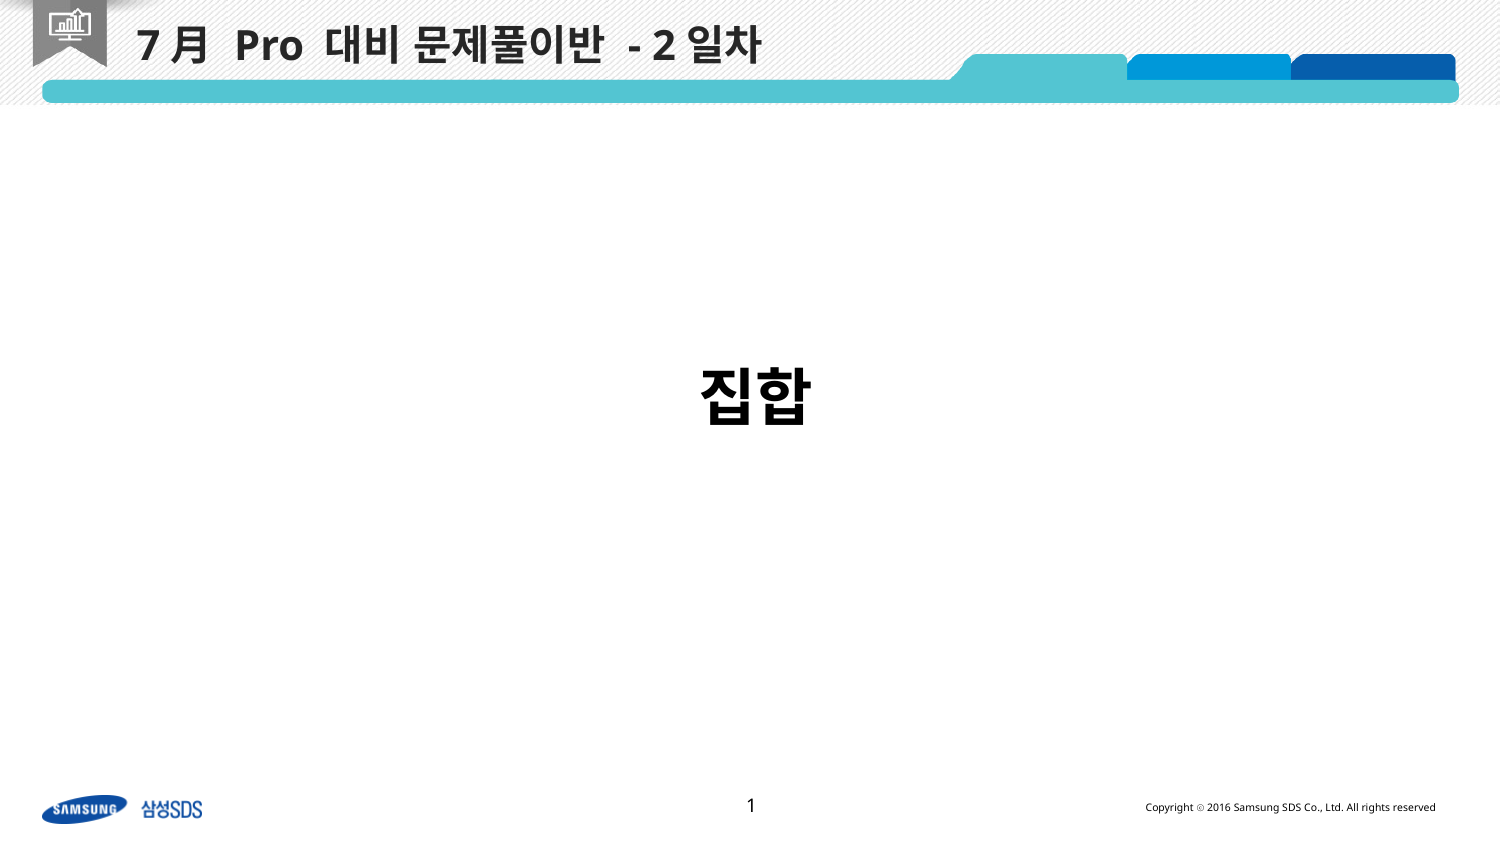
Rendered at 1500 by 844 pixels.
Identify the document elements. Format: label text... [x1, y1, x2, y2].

picture [42, 795, 202, 824]
title 7月 Pro 대비 문제풀이반 - 2일차 [123, 8, 1474, 80]
text_box 집합 [277, 351, 1235, 441]
picture [0, 0, 1500, 127]
